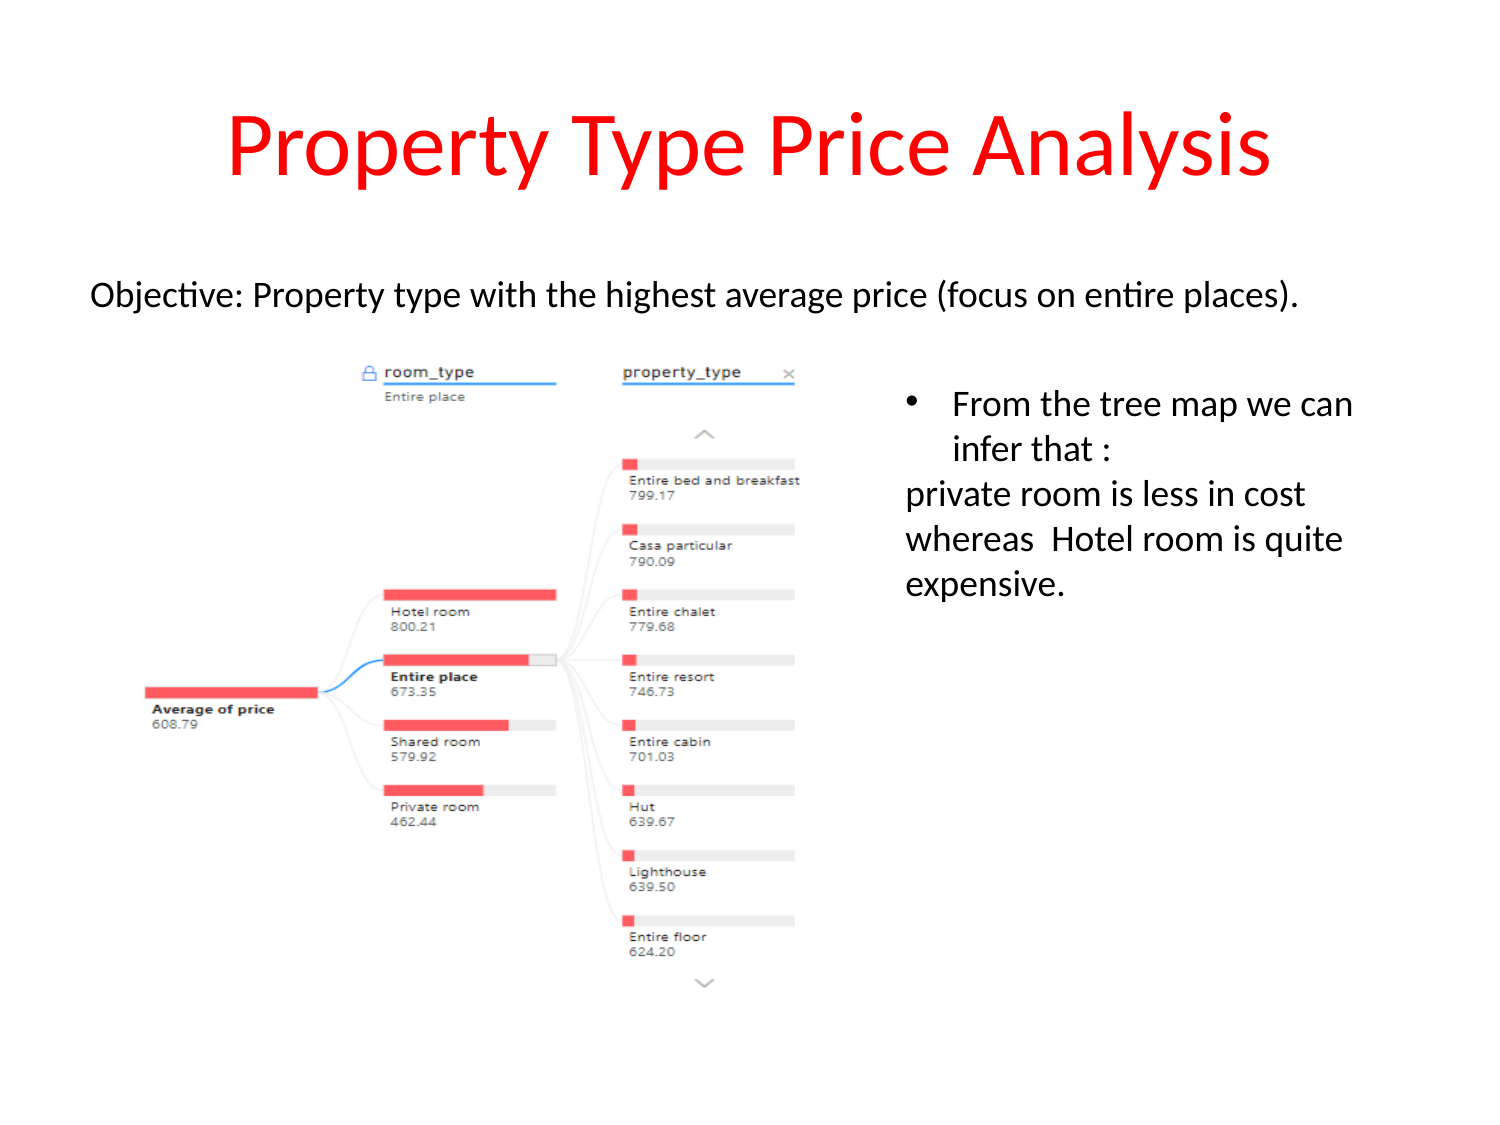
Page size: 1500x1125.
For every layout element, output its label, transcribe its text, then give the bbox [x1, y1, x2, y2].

text_box From the tree map we can infer that : private room is less in cost whereas Hotel room is quite expensive. [890, 371, 1442, 611]
list Objective: Property type with the highest average price (focus on entire places). [75, 262, 1425, 1005]
picture [109, 345, 848, 1006]
title Property Type Price Analysis [75, 45, 1425, 233]
